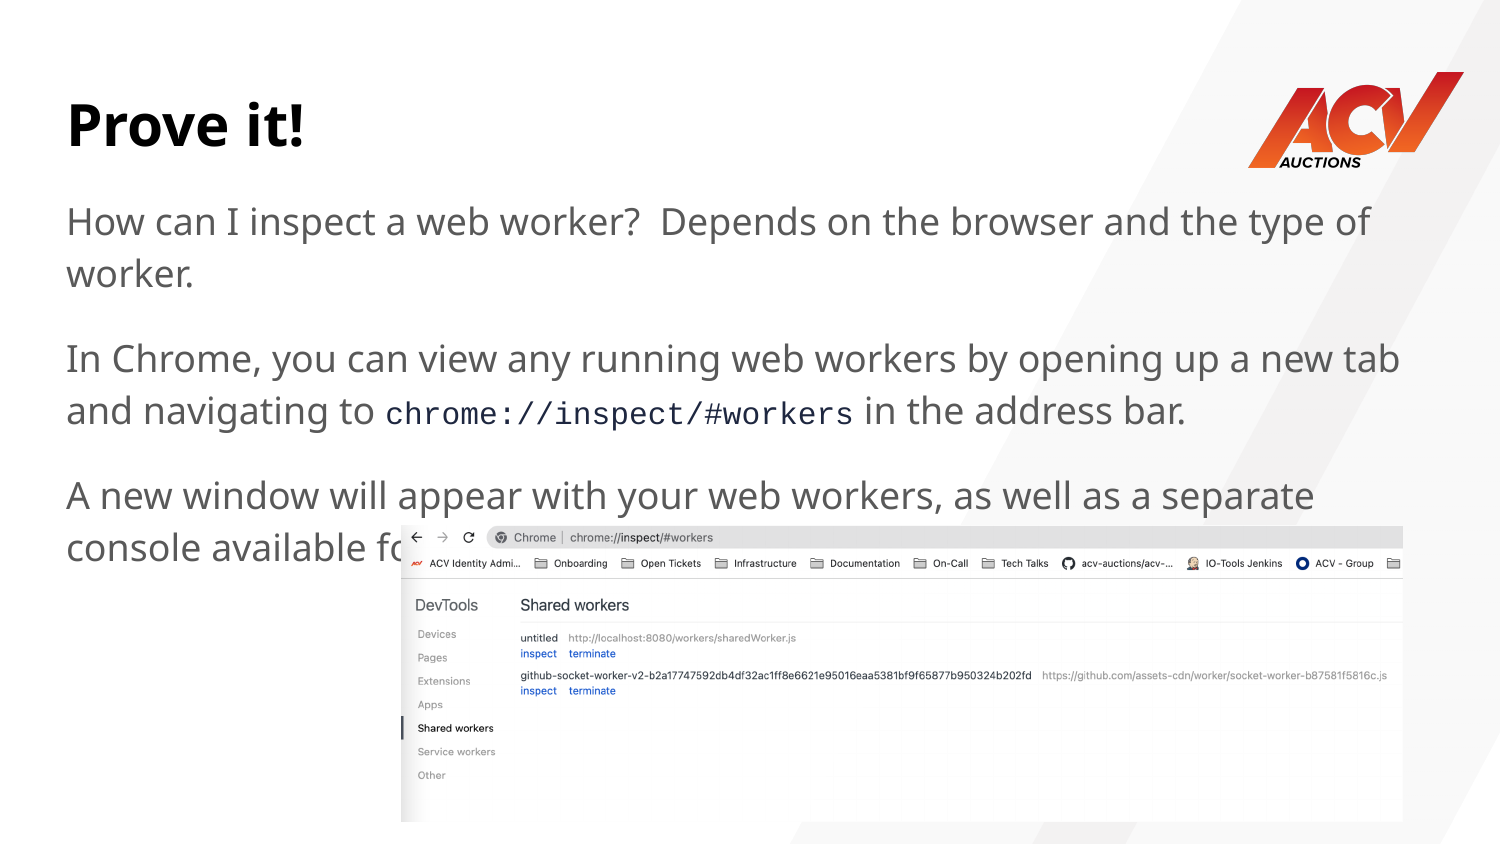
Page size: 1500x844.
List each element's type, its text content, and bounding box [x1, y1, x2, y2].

picture [401, 0, 1500, 844]
list How can I inspect a web worker? Depends on the browser and the type of worker. In Chrome, you can view any running web workers by opening up a new tab and navigating to chrome://inspect/#workers in the address bar. A new window will appear with your web workers, as well as a separate console available for logging which is specific to your workers. [51, 176, 1449, 737]
title Prove it! [51, 72, 1449, 167]
